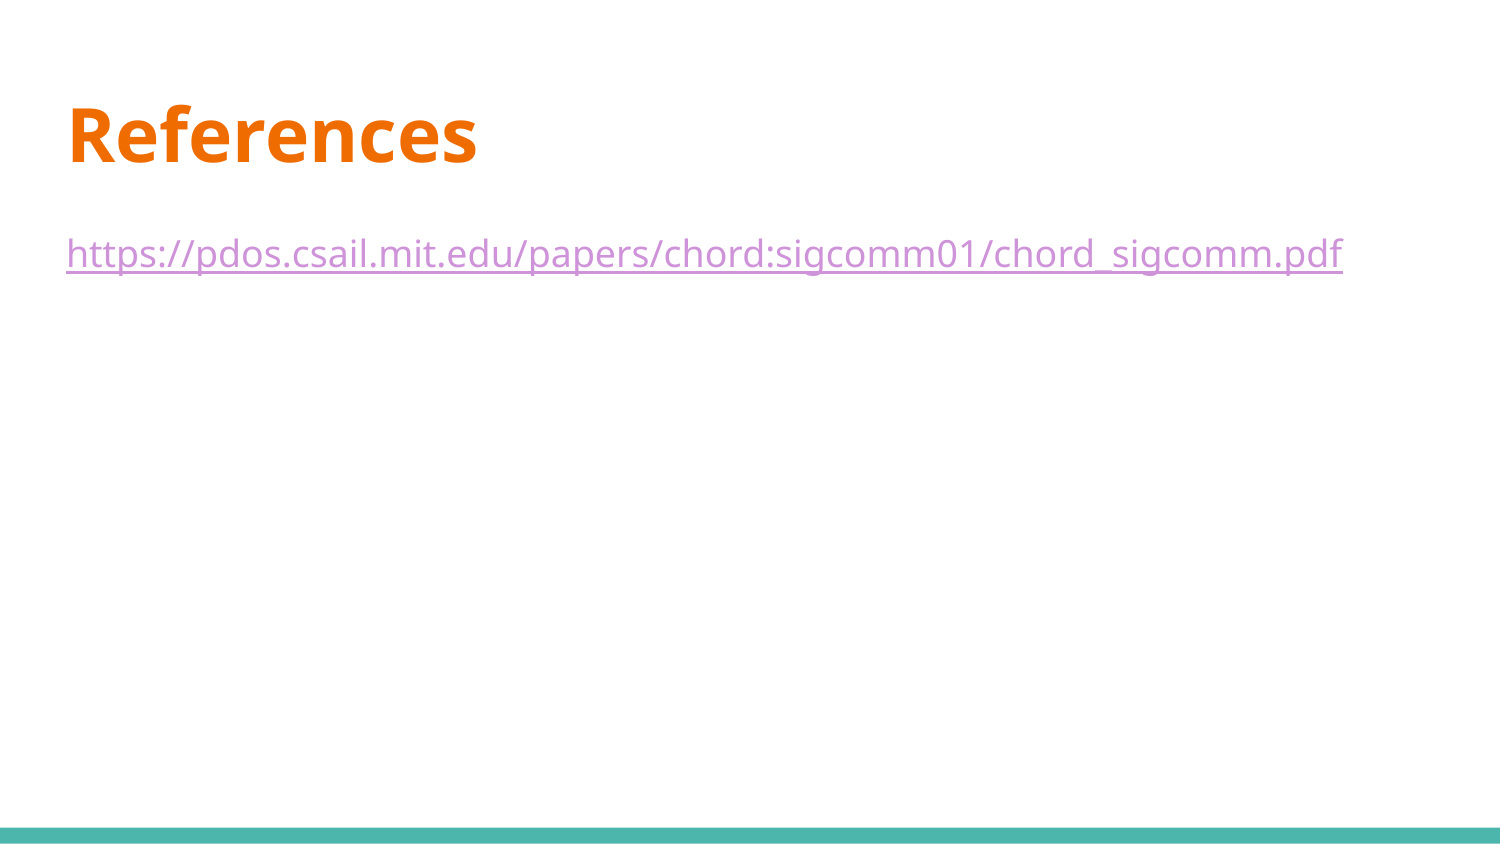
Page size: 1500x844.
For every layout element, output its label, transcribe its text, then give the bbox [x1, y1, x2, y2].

list https://pdos.csail.mit.edu/papers/chord:sigcomm01/chord_sigcomm.pdf [51, 207, 1449, 750]
title References [51, 72, 1449, 189]
